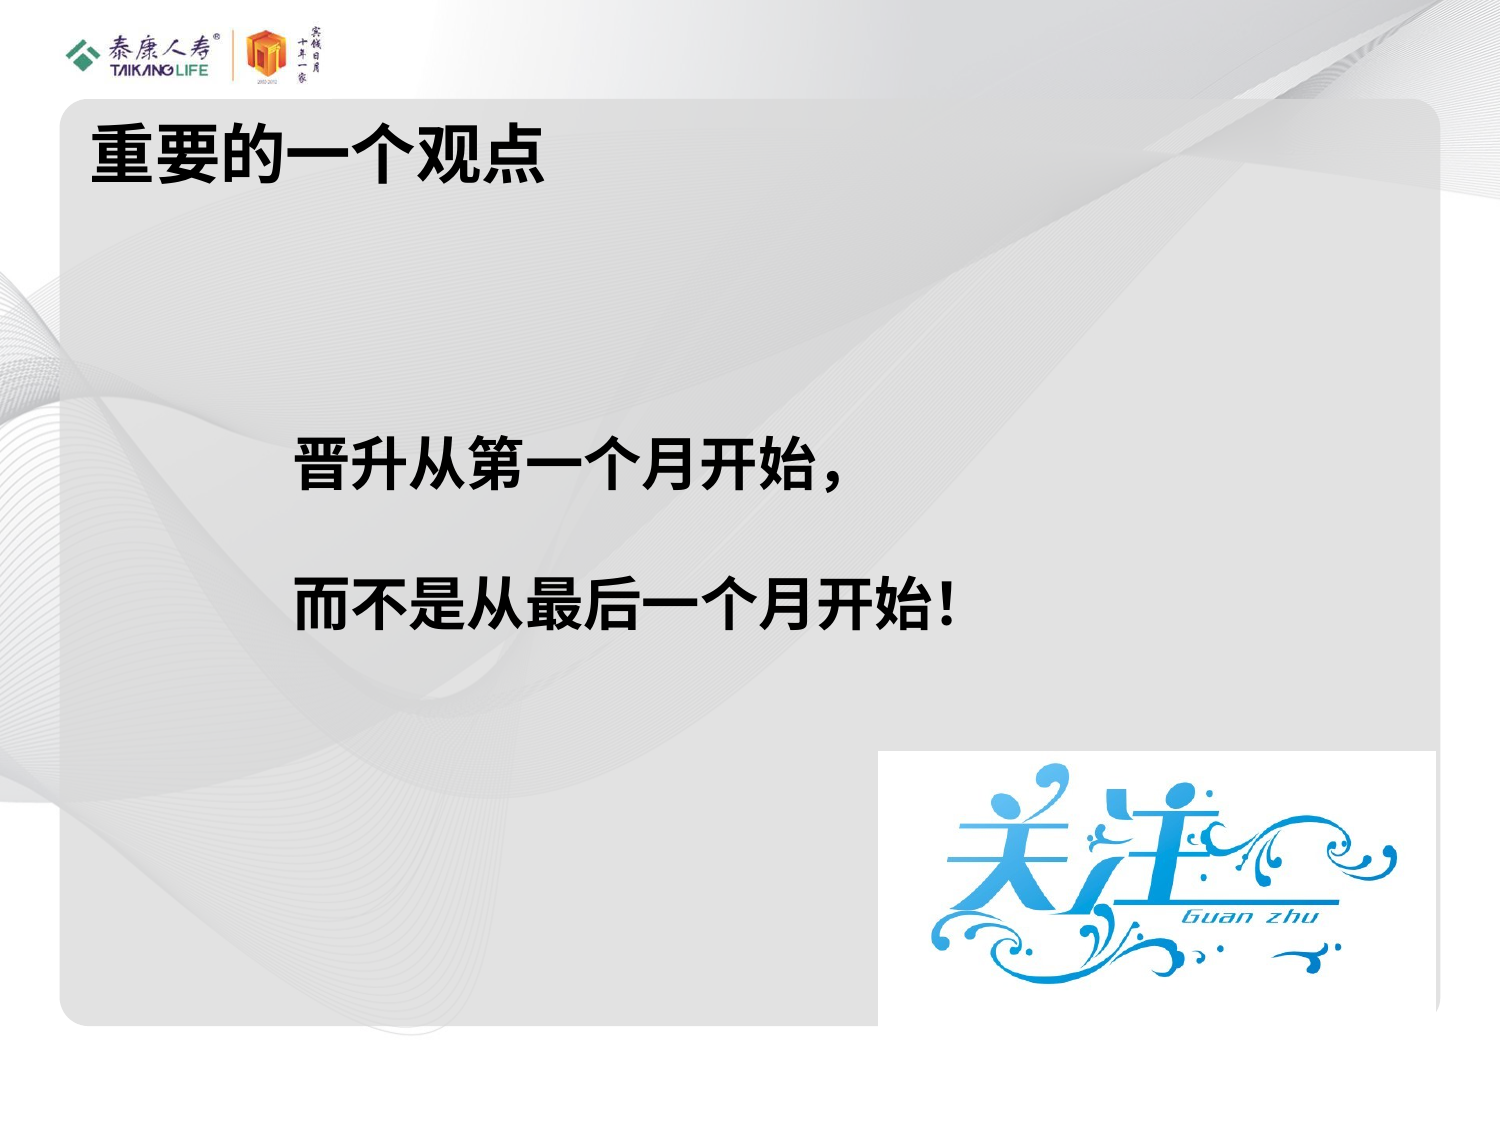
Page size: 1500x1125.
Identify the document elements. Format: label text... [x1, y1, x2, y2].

text_box 重要的一个观点 [75, 105, 1164, 200]
picture [59, 15, 332, 99]
picture [878, 751, 1436, 1027]
text_box 晋升从第一个月开始， 而不是从最后一个月开始！ [277, 349, 1010, 645]
